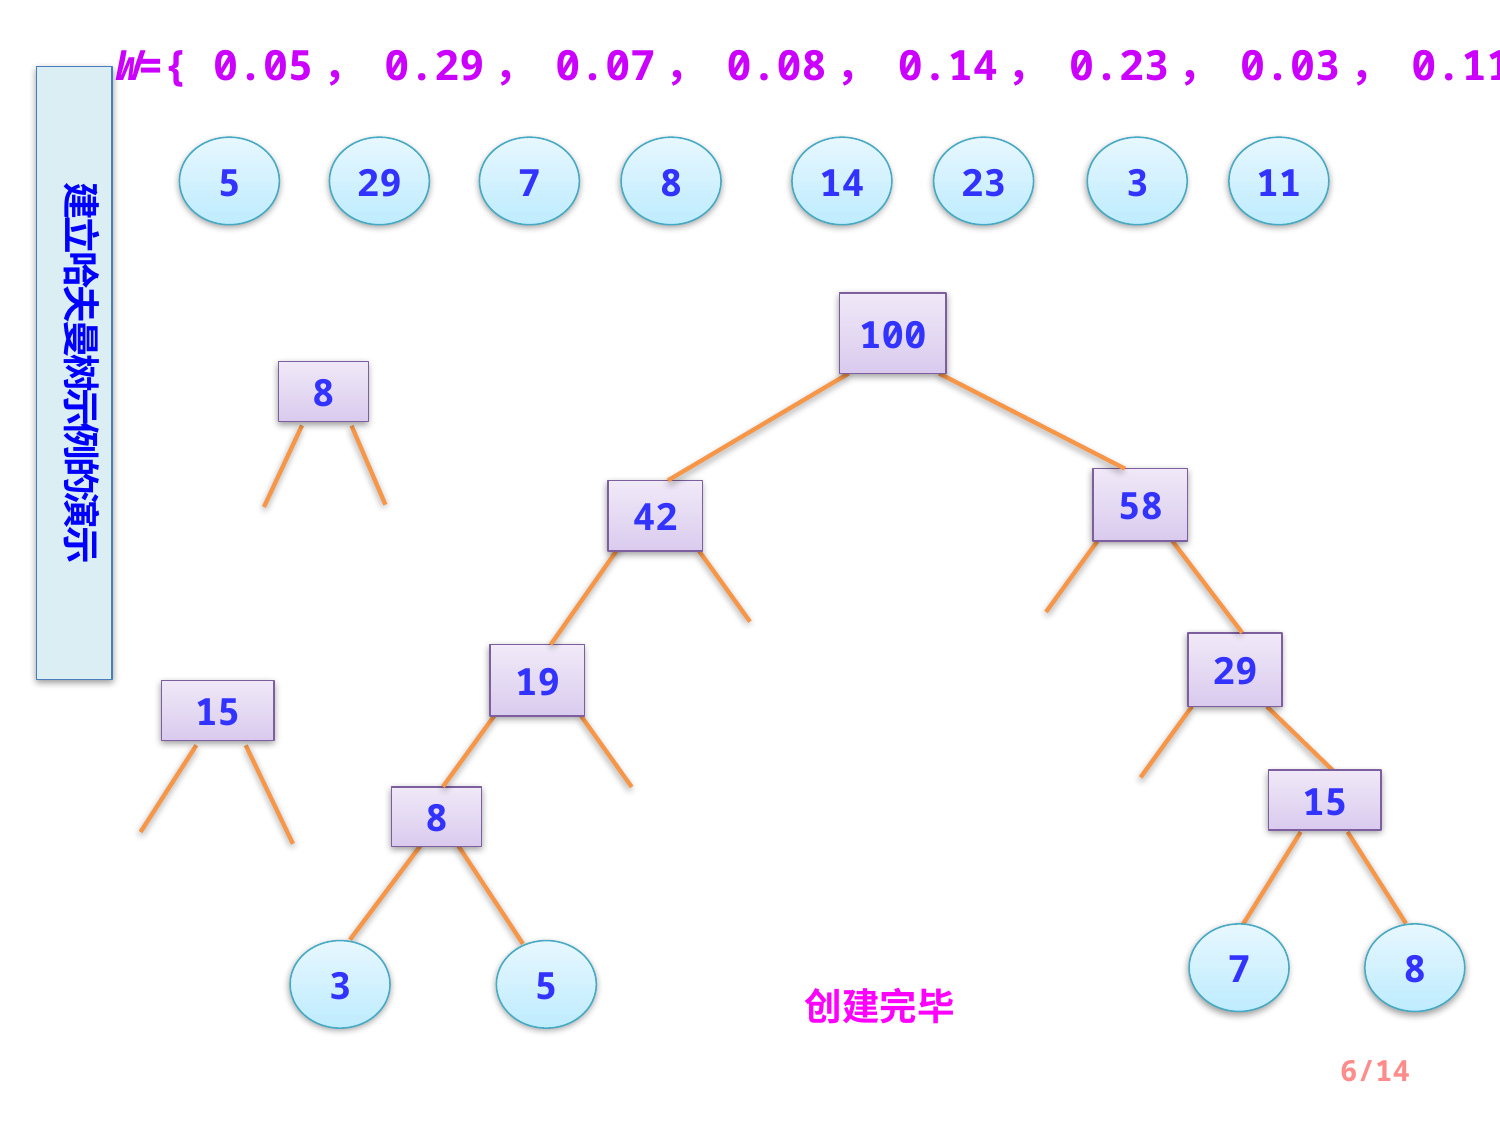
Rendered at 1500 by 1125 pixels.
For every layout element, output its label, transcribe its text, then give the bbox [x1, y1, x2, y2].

text_box 8 [1364, 923, 1466, 1013]
text_box 58 [1092, 468, 1188, 542]
text_box 创建完毕 [761, 976, 999, 1036]
text_box 7 [1188, 923, 1290, 1013]
text_box 23 [932, 136, 1035, 226]
text_box 5 [495, 939, 598, 1029]
text_box [1242, 838, 1300, 922]
text_box 8 [278, 361, 369, 422]
text_box 42 [607, 480, 703, 552]
text_box [1044, 547, 1095, 614]
text_box 15 [1268, 769, 1382, 831]
text_box [666, 378, 840, 483]
text_box [441, 722, 491, 788]
text_box [1175, 549, 1244, 634]
text_box 15 [161, 680, 275, 741]
text_box 建立哈夫曼树示例的演示 [36, 66, 113, 680]
text_box [1138, 712, 1190, 779]
text_box [702, 555, 752, 623]
text_box [245, 749, 295, 845]
text_box 19 [489, 644, 585, 717]
text_box 14 [791, 136, 893, 226]
text_box W={ 0.05， 0.29， 0.07， 0.08， 0.14， 0.23， 0.03， 0.11} [98, 31, 1500, 96]
text_box 29 [1187, 632, 1283, 707]
text_box [348, 855, 417, 940]
text_box 100 [839, 292, 947, 374]
text_box 11 [1228, 136, 1330, 226]
text_box [351, 430, 388, 506]
text_box 3 [289, 939, 391, 1029]
text_box 7 [478, 136, 581, 226]
text_box [1272, 714, 1334, 768]
text_box 29 [328, 136, 431, 226]
text_box 3 [1086, 136, 1189, 226]
slide_number 6/14 [1074, 1042, 1425, 1103]
text_box [549, 559, 613, 646]
text_box 8 [391, 786, 482, 847]
text_box [138, 749, 197, 834]
text_box [947, 377, 1126, 471]
text_box 8 [620, 136, 722, 226]
text_box [461, 855, 525, 944]
text_box 5 [178, 136, 281, 226]
text_box [1348, 838, 1407, 922]
text_box [583, 720, 634, 789]
text_box [262, 430, 303, 508]
